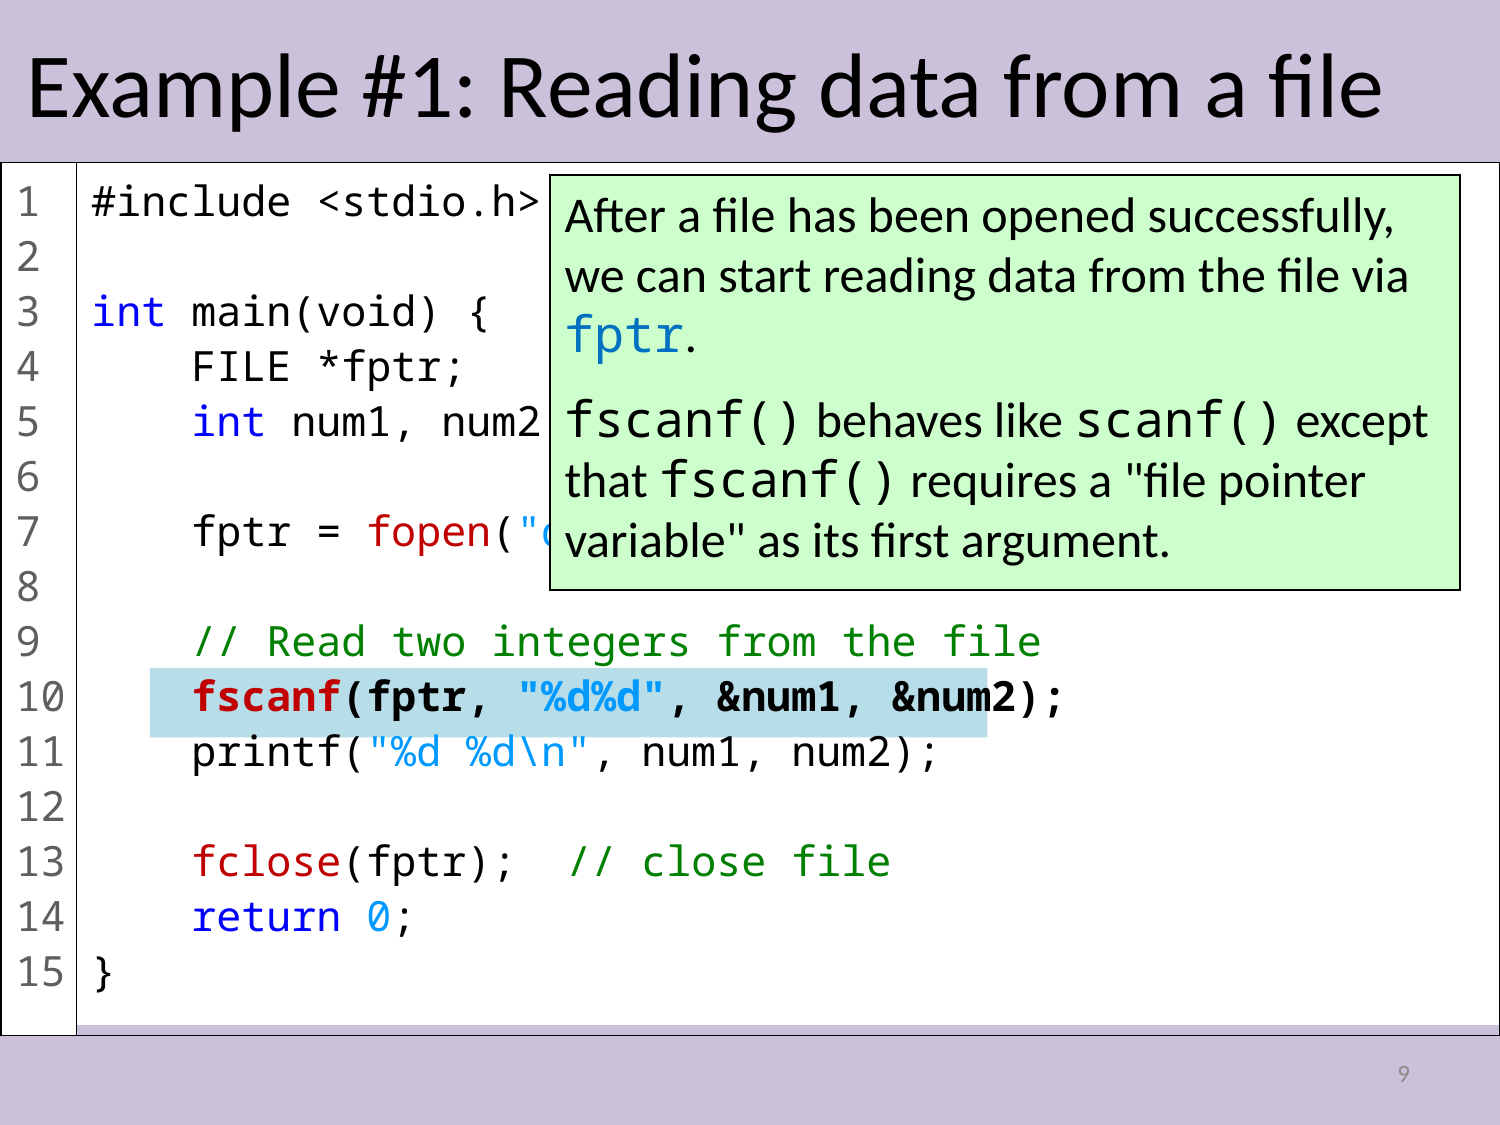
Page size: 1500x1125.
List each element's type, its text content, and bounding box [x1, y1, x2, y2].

slide_number 9 [1074, 1042, 1425, 1103]
text_box #include <stdio.h> int main(void) { FILE *fptr; int num1, num2; fptr = fopen("data.txt", "r"); // open file // Read two integers from the file fscanf(fptr, "%d%d", &num1, &num2); printf("%d %d\n", num1, num2); fclose(fptr); // close file return 0; } [77, 162, 1500, 1036]
text_box After a file has been opened successfully, we can start reading data from the file via fptr. fscanf() behaves like scanf() except that fscanf() requires a "file pointer variable" as its first argument. [549, 174, 1461, 591]
title Example #1: Reading data from a file [11, 12, 1475, 150]
text_box 1 2 3 4 5 6 7 8 9 10 11 12 13 1415 [0, 162, 77, 1036]
